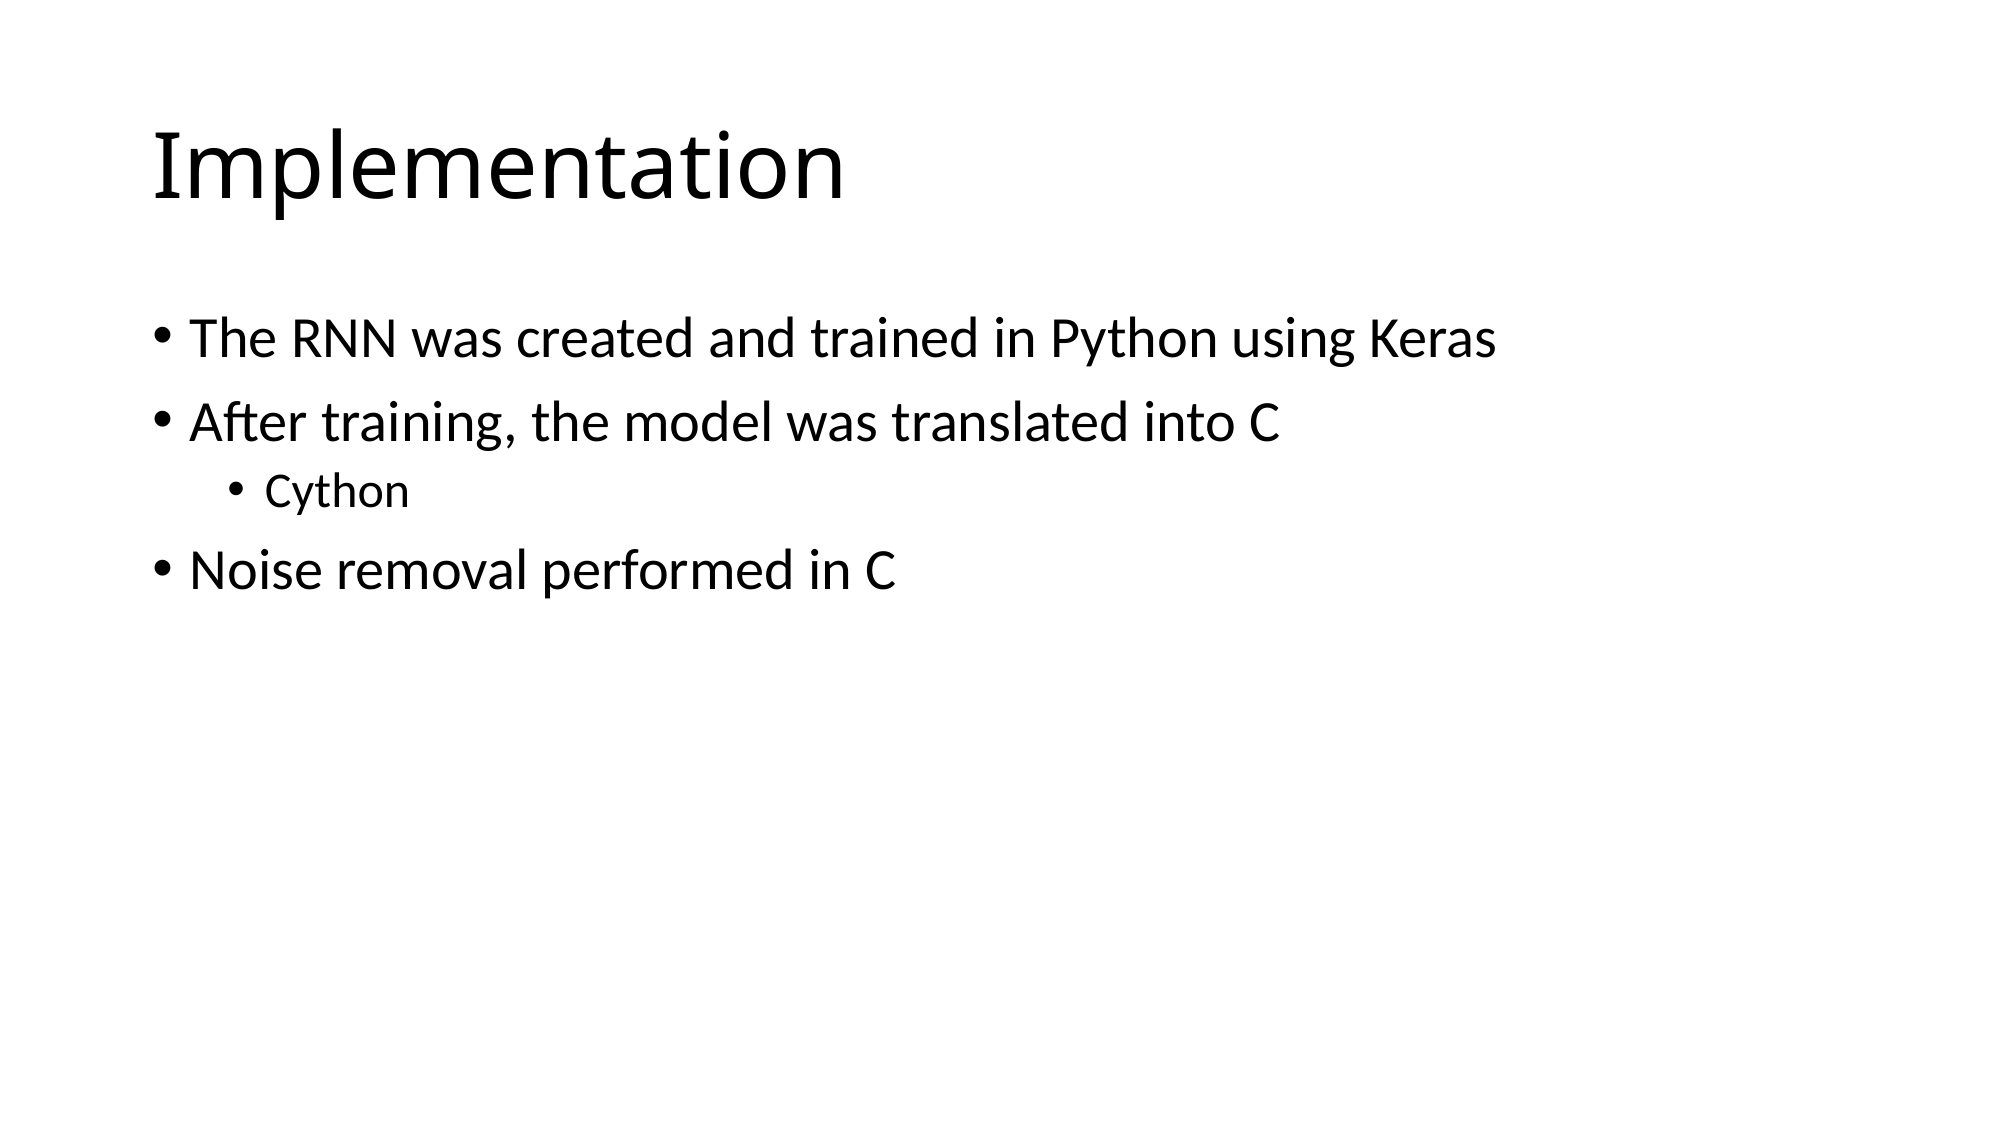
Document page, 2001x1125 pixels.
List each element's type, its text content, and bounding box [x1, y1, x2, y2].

title Implementation [137, 59, 1863, 278]
list The RNN was created and trained in Python using Keras After training, the model was translated into C Cython Noise removal performed in C [137, 299, 1863, 1014]
